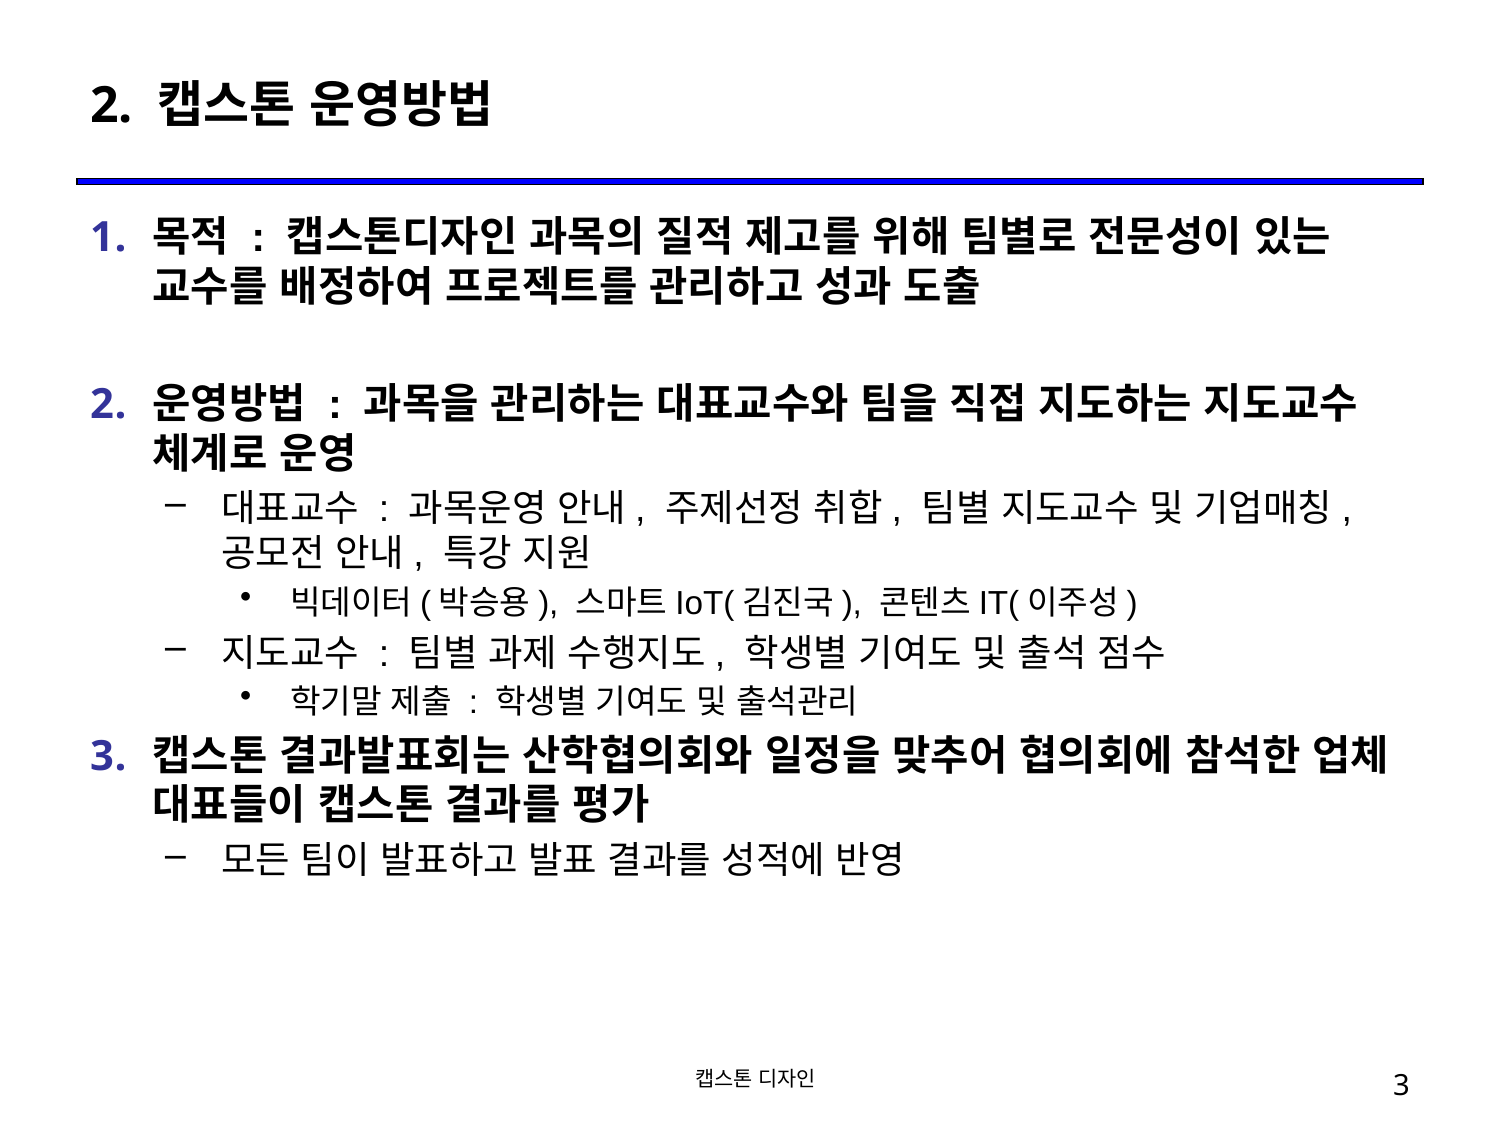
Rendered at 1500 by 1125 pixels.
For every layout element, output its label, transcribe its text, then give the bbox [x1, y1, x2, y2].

slide_number 3 [1074, 1058, 1426, 1103]
title 2. 캡스톤 운영방법 [75, 45, 1425, 161]
list 목적 : 캡스톤디자인 과목의 질적 제고를 위해 팀별로 전문성이 있는 교수를 배정하여 프로젝트를 관리하고 성과 도출 운영방법 : 과목을 관리하는 대표교수와 팀을 직접 지도하는 지도교수 체계로 운영 대표교수 : 과목운영 안내, 주제선정 취합, 팀별 지도교수 및 기업매칭, 공모전 안내, 특강 지원 빅데이터(박승용), 스마트IoT(김진국), 콘텐츠IT(이주성) 지도교수 : 팀별 과제 수행지도, 학생별 기여도 및 출석 점수 학기말 제출 : 학생별 기여도 및 출석관리 캡스톤 결과발표회는 산학협의회와 일정을 맞추어 협의회에 참석한 업체 대표들이 캡스톤 결과를 평가 모든 팀이 발표하고 발표 결과를 성적에 반영 [75, 202, 1425, 1059]
footer 캡스톤 디자인 [512, 1058, 988, 1103]
